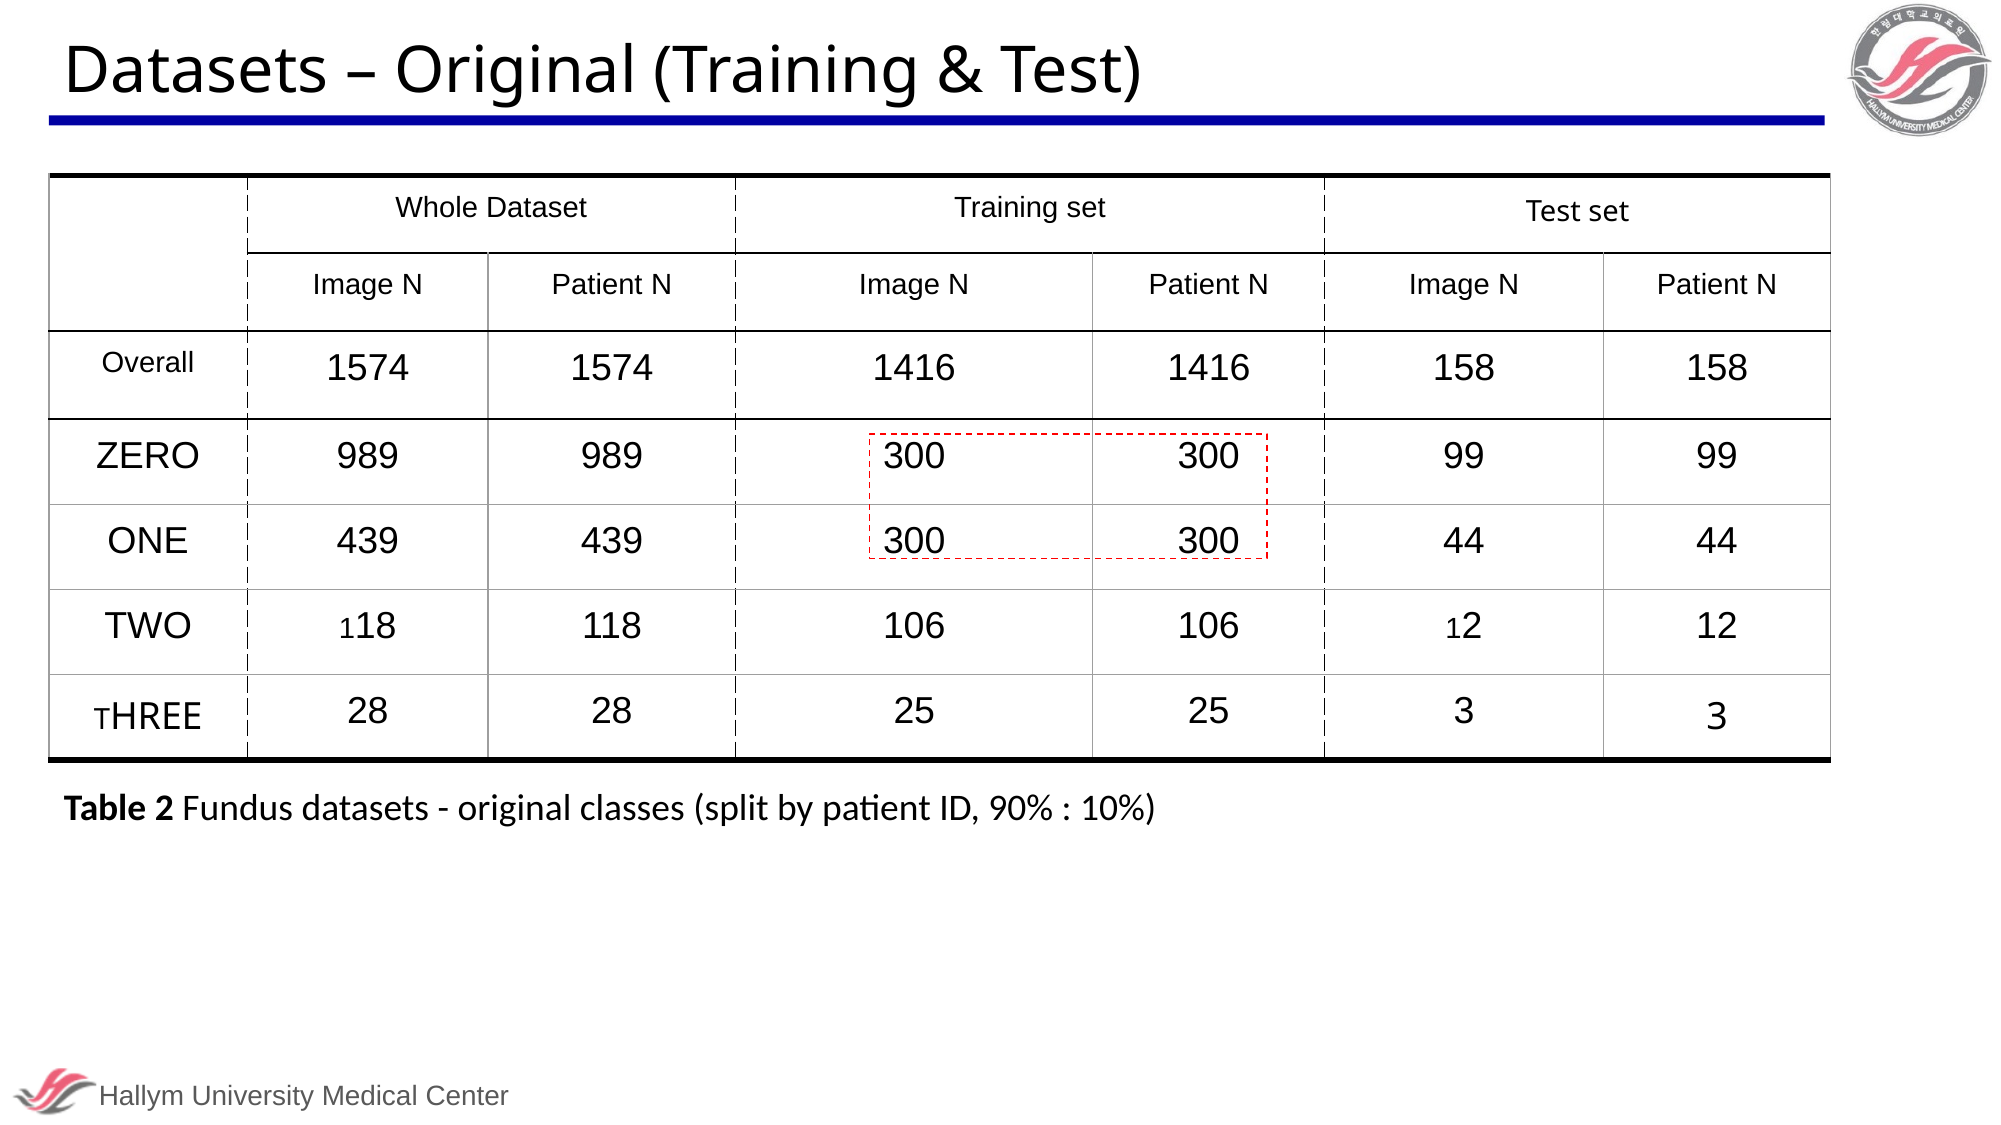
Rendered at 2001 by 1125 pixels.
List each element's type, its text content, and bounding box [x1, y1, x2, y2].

picture [1844, 0, 1992, 143]
table_cell 106 [736, 590, 1092, 674]
table_cell Image N [736, 254, 1092, 330]
table_cell 3 [1604, 675, 1830, 757]
table_cell 158 [1604, 332, 1830, 418]
table_cell 439 [247, 505, 487, 589]
table_cell 1574 [489, 332, 736, 418]
table_cell 989 [247, 420, 487, 504]
table_cell 28 [489, 675, 736, 757]
table_cell Image N [247, 254, 487, 330]
text_box [869, 434, 1267, 559]
table_cell Patient N [1604, 254, 1830, 330]
table_cell ZERO [50, 420, 247, 504]
table_cell Patient N [489, 254, 736, 330]
table_cell 1416 [736, 332, 1092, 418]
table_cell 44 [1325, 505, 1603, 589]
table_header Whole Dataset [247, 178, 736, 252]
text_box Table 2 Fundus datasets - original classes (split by patient ID, 90% : 10%) [48, 775, 1444, 826]
table_cell 28 [247, 675, 487, 757]
table_cell 44 [1604, 505, 1830, 589]
table_cell 12 [1325, 590, 1603, 674]
table_cell 25 [736, 675, 1092, 757]
table_cell ONE [50, 505, 247, 589]
table_cell 1416 [1093, 332, 1325, 418]
table_cell 99 [1604, 420, 1830, 504]
table_cell 106 [1093, 590, 1325, 674]
table_header [50, 178, 247, 330]
table_cell 118 [247, 590, 487, 674]
table_cell 25 [1093, 675, 1325, 757]
table_cell Image N [1325, 254, 1603, 330]
table_cell 300 [1093, 505, 1325, 589]
table_cell 300 [736, 505, 1092, 589]
table_cell 3 [1325, 675, 1603, 757]
table_header Test set [1325, 178, 1830, 252]
table_header Training set [736, 178, 1325, 252]
table_cell 99 [1325, 420, 1603, 504]
title Datasets – Original (Training & Test) [48, 31, 1950, 114]
table_cell TWO [50, 590, 247, 674]
table_cell Patient N [1093, 254, 1325, 330]
table_cell 439 [489, 505, 736, 589]
table_cell THREE [50, 675, 247, 757]
table_cell Overall [50, 332, 247, 418]
table_cell 989 [489, 420, 736, 504]
table_cell 12 [1604, 590, 1830, 674]
table_cell 158 [1325, 332, 1603, 418]
picture [7, 1060, 104, 1123]
table_cell 300 [736, 420, 1092, 504]
table_cell 118 [489, 590, 736, 674]
table_cell 1574 [247, 332, 487, 418]
table_cell 300 [1093, 420, 1325, 504]
